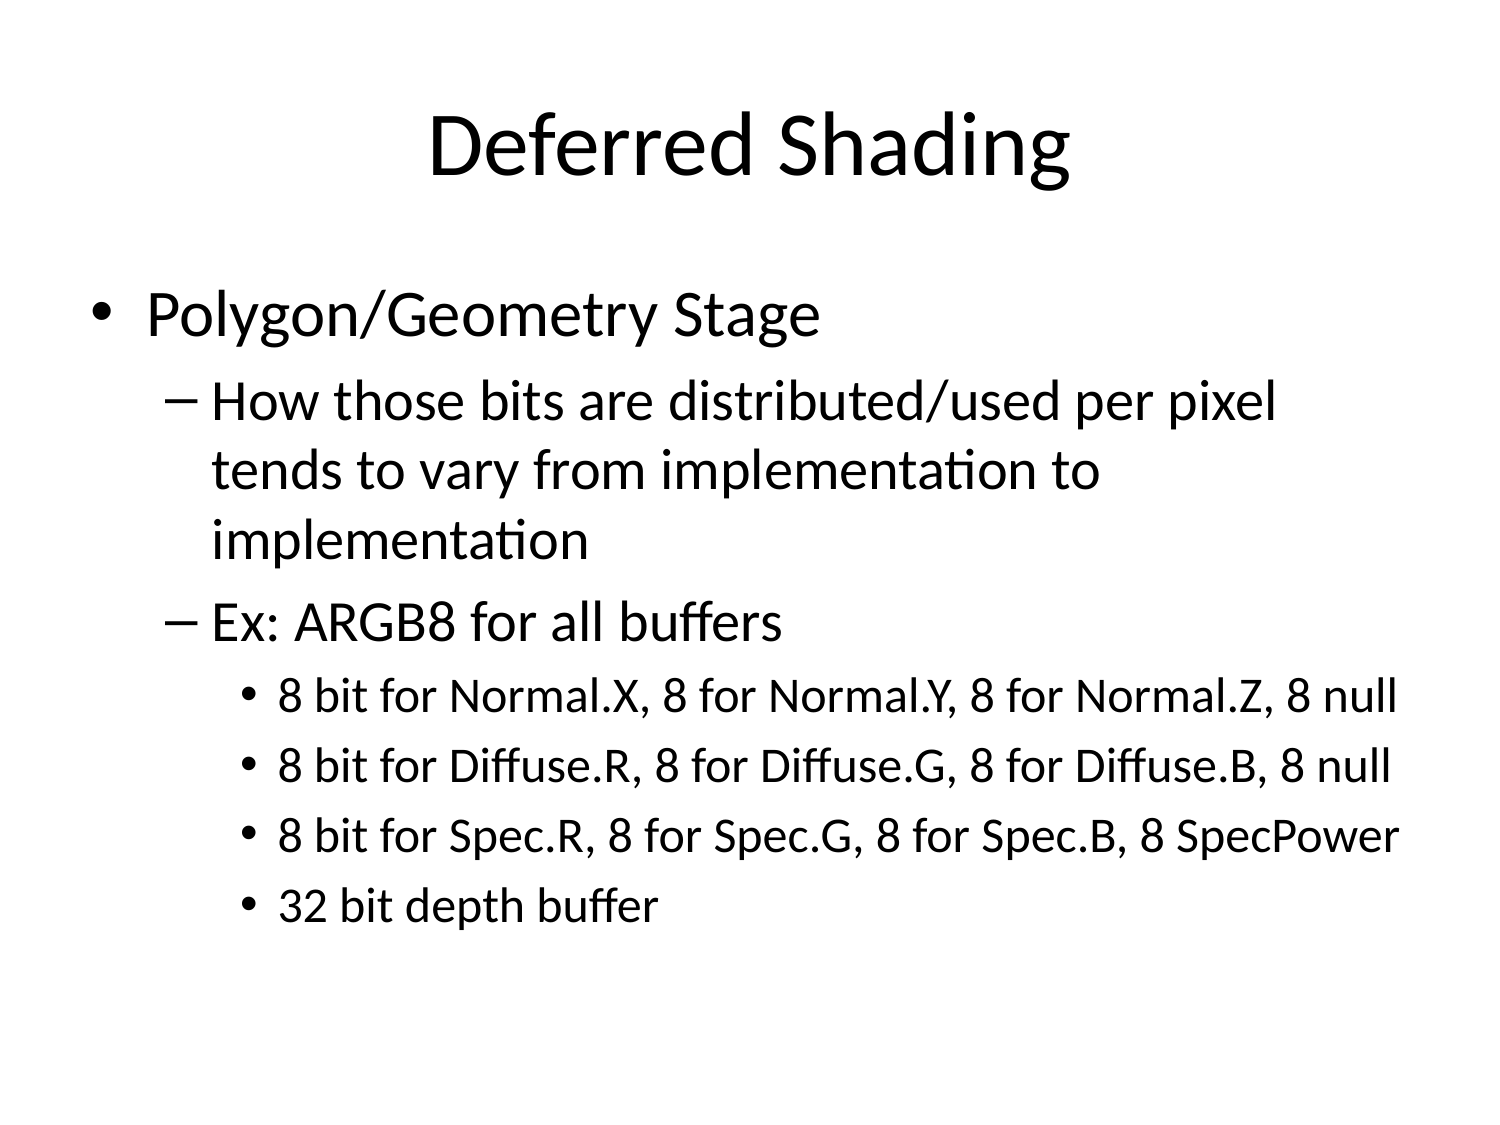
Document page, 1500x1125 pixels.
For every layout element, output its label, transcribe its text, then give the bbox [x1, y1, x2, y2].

list Polygon/Geometry Stage How those bits are distributed/used per pixel tends to vary from implementation to implementation Ex: ARGB8 for all buffers 8 bit for Normal.X, 8 for Normal.Y, 8 for Normal.Z, 8 null 8 bit for Diffuse.R, 8 for Diffuse.G, 8 for Diffuse.B, 8 null 8 bit for Spec.R, 8 for Spec.G, 8 for Spec.B, 8 SpecPower 32 bit depth buffer [75, 262, 1425, 1005]
title Deferred Shading [75, 45, 1425, 233]
